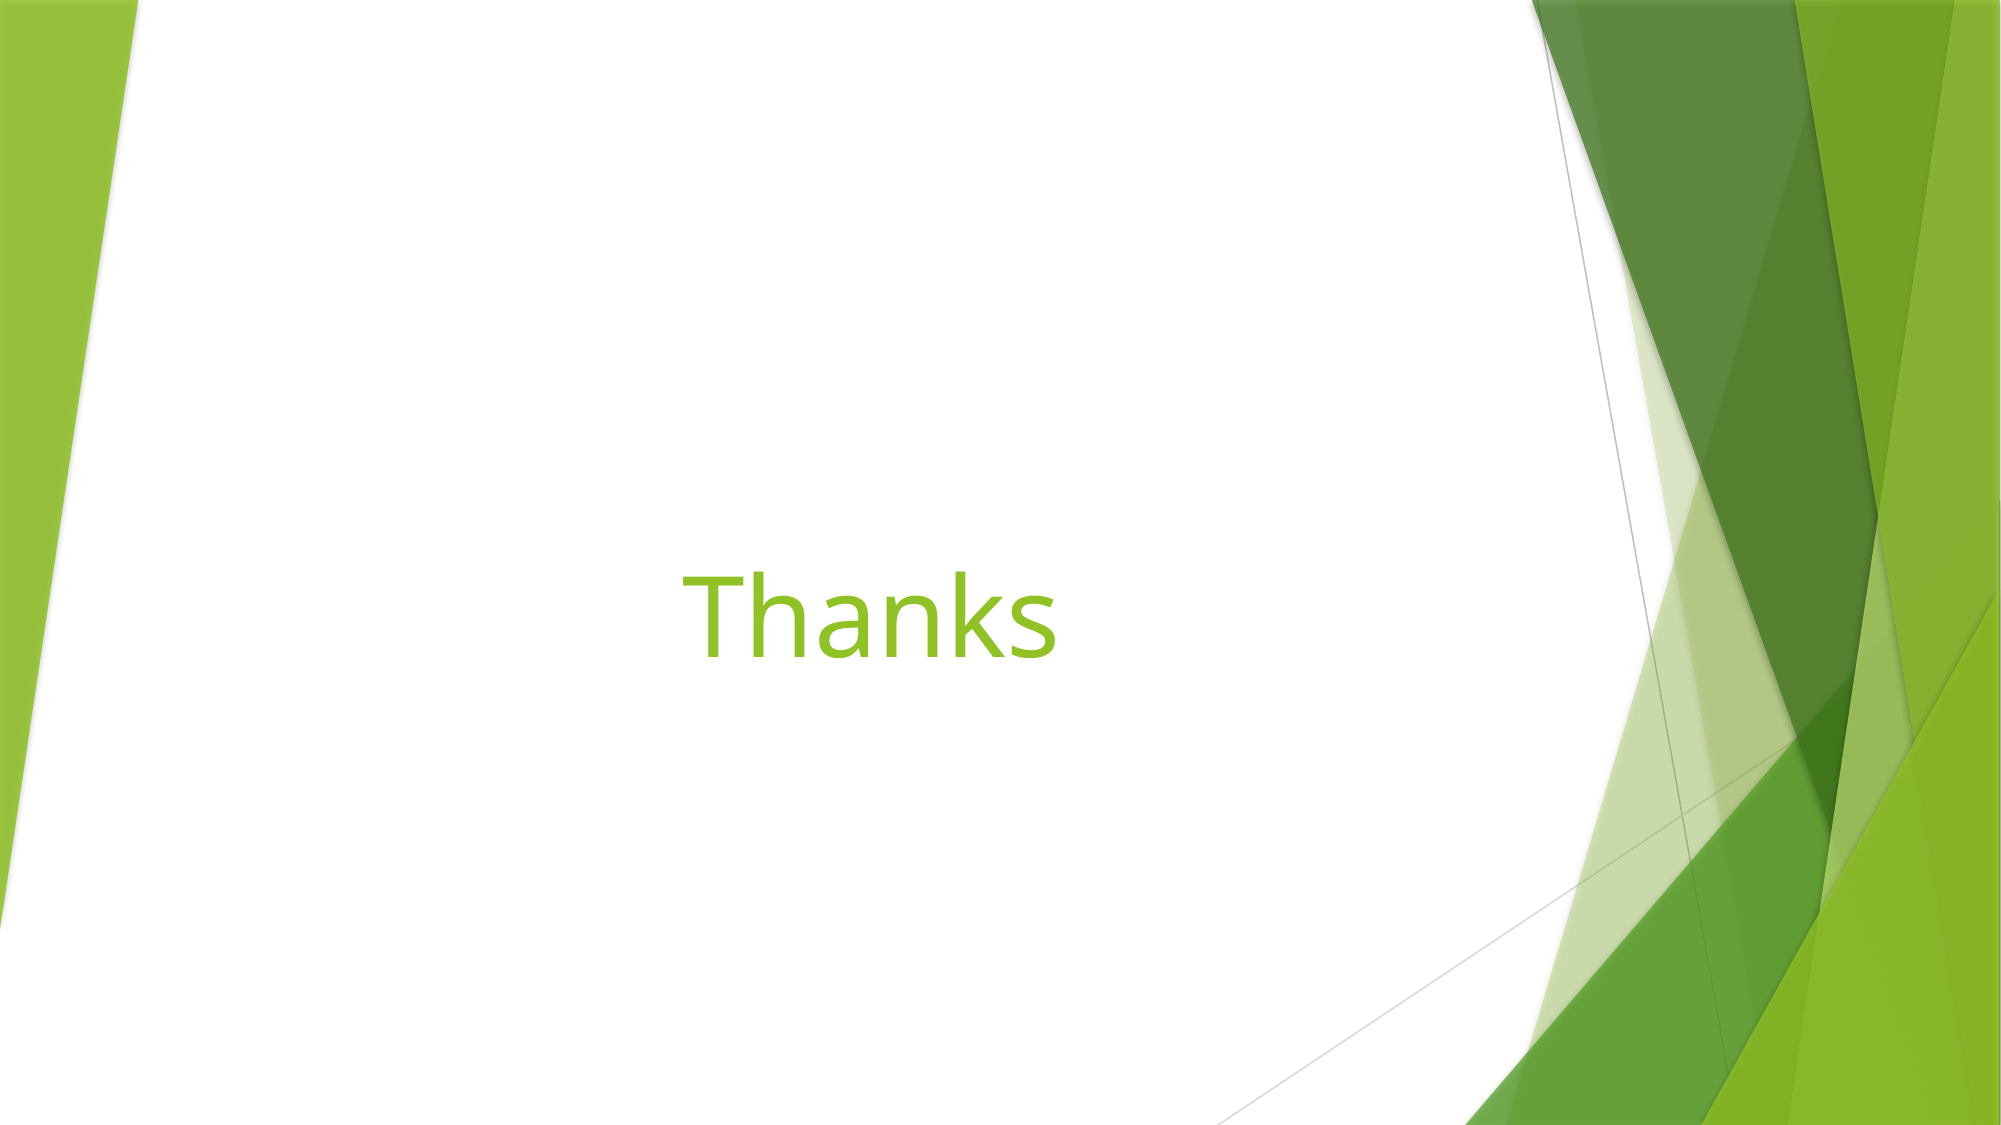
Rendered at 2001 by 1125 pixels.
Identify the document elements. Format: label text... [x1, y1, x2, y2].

title Thanks [143, 417, 1600, 688]
